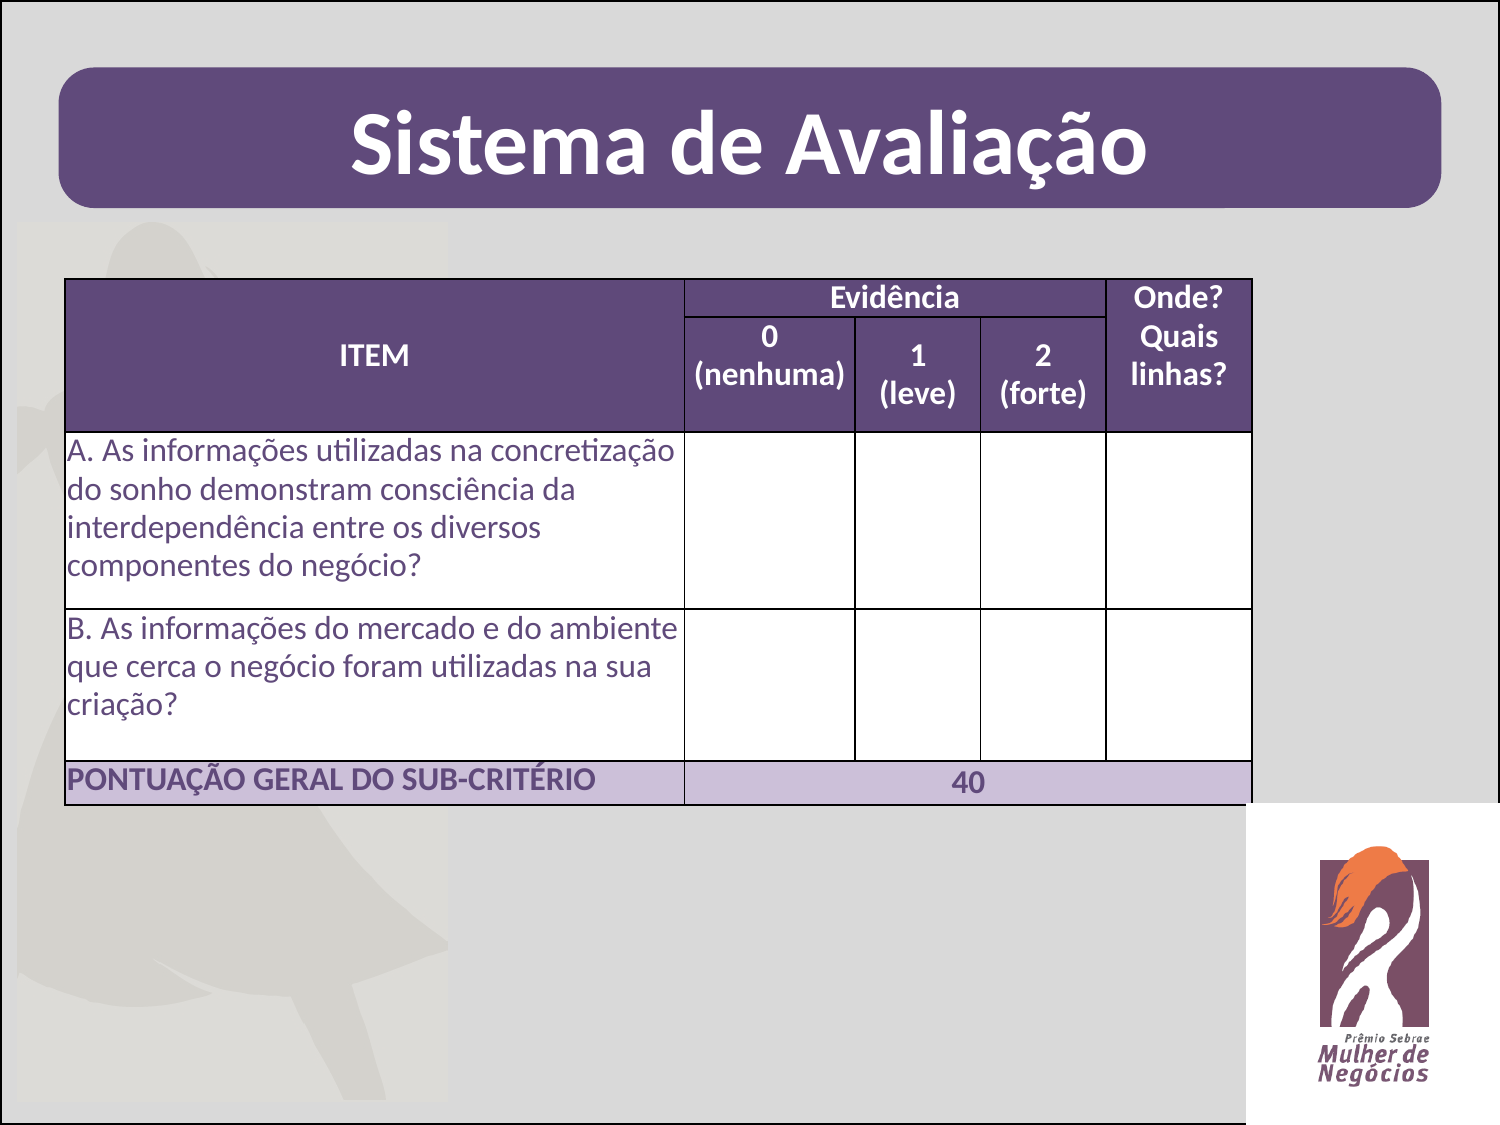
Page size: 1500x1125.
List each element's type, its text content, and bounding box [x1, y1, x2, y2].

table_cell 2 (forte) [981, 318, 1105, 431]
table_header Onde? Quais linhas? [1107, 280, 1251, 431]
table_cell 1 (leve) [856, 318, 980, 431]
table_cell [1107, 433, 1251, 608]
table_cell A. As informações utilizadas na concretização do sonho demonstram consciência da interdependência entre os diversos componentes do negócio? [66, 433, 684, 608]
table_cell PONTUAÇÃO GERAL DO SUB-CRITÉRIO [66, 762, 684, 804]
picture [1245, 803, 1500, 1125]
table_cell 0 (nenhuma) [685, 318, 854, 431]
text_box Sistema de Avaliação [56, 65, 1444, 211]
table_cell [981, 610, 1105, 760]
table_cell [856, 433, 980, 608]
table_cell B. As informações do mercado e do ambiente que cerca o negócio foram utilizadas na sua criação? [66, 610, 684, 760]
table_cell [685, 610, 854, 760]
table_cell [1107, 610, 1251, 760]
table_cell [685, 433, 854, 608]
table_cell 40 [685, 762, 1251, 804]
table_header ITEM [66, 280, 684, 431]
table_header Evidência [685, 280, 1105, 316]
table_cell [981, 433, 1105, 608]
table_cell [856, 610, 980, 760]
